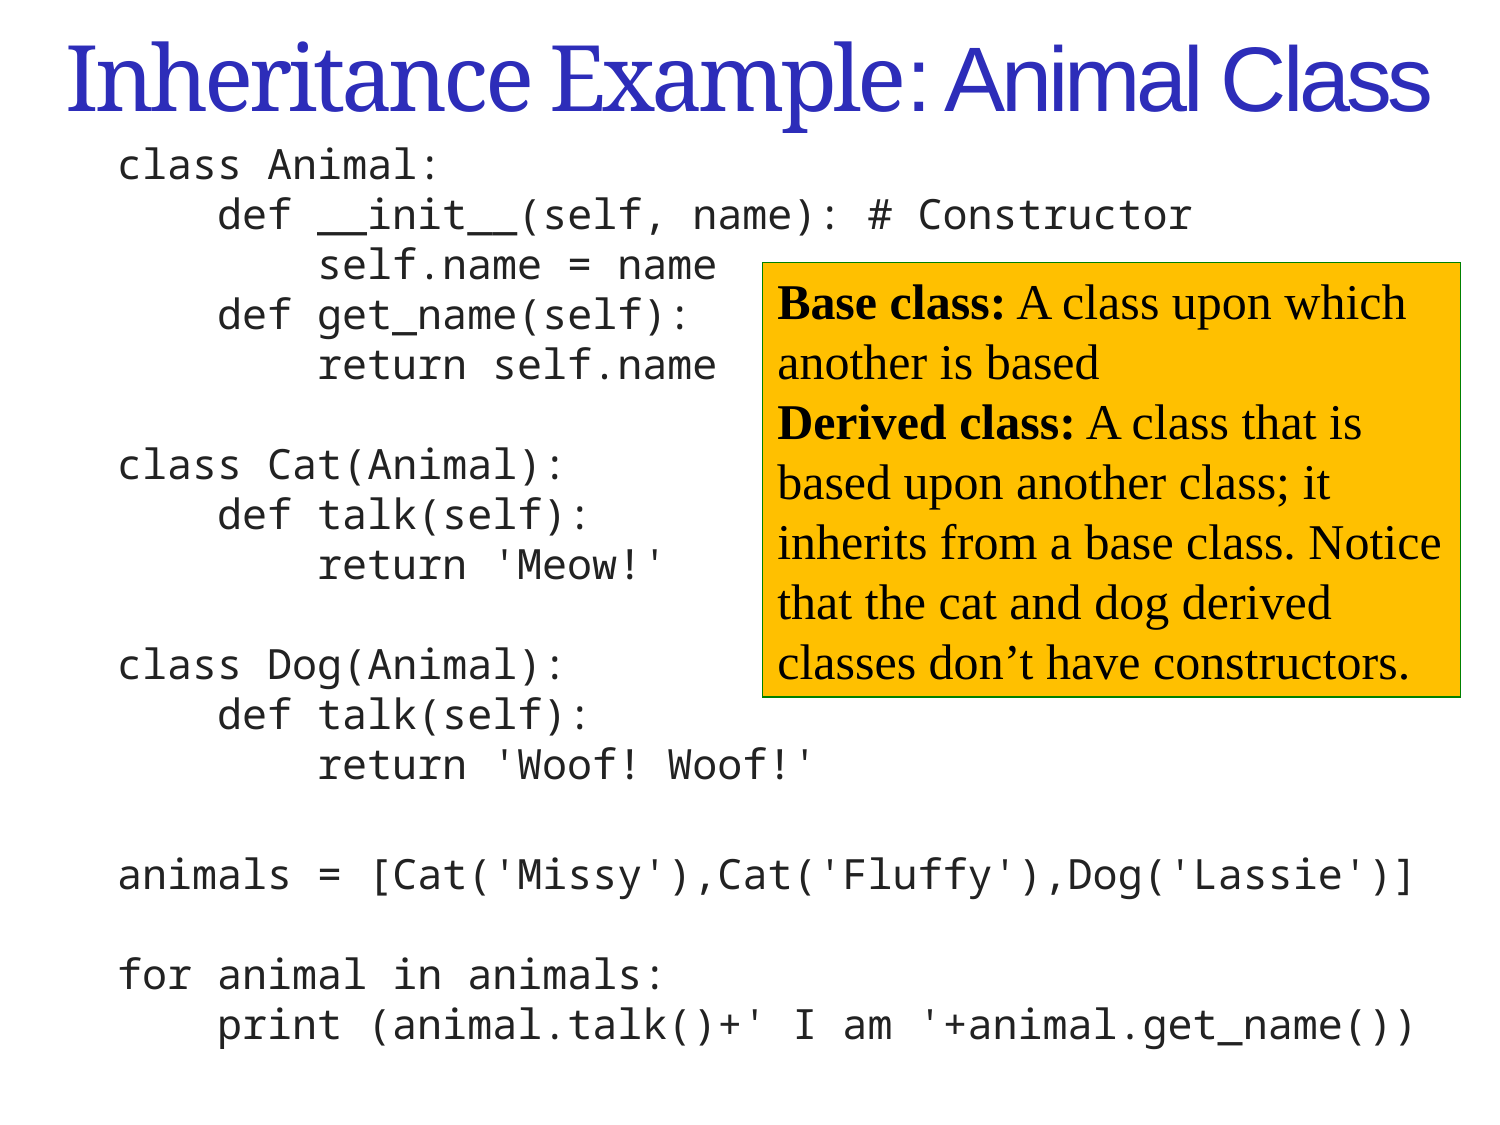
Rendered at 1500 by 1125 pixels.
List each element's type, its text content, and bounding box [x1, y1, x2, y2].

text_box class Animal: def __init__(self, name): # Constructor self.name = name def get_name(self): return self.name class Cat(Animal): def talk(self): return 'Meow!' class Dog(Animal): def talk(self): return 'Woof! Woof!' animals = [Cat('Missy'),Cat('Fluffy'),Dog('Lassie')] for animal in animals: print (animal.talk()+' I am '+animal.get_name()) [102, 138, 1461, 1056]
title Inheritance Example: Animal Class [0, 12, 1500, 138]
text_box Base class: A class upon which another is based Derived class: A class that is based upon another class; it inherits from a base class. Notice that the cat and dog derived classes don’t have constructors. [762, 262, 1461, 698]
